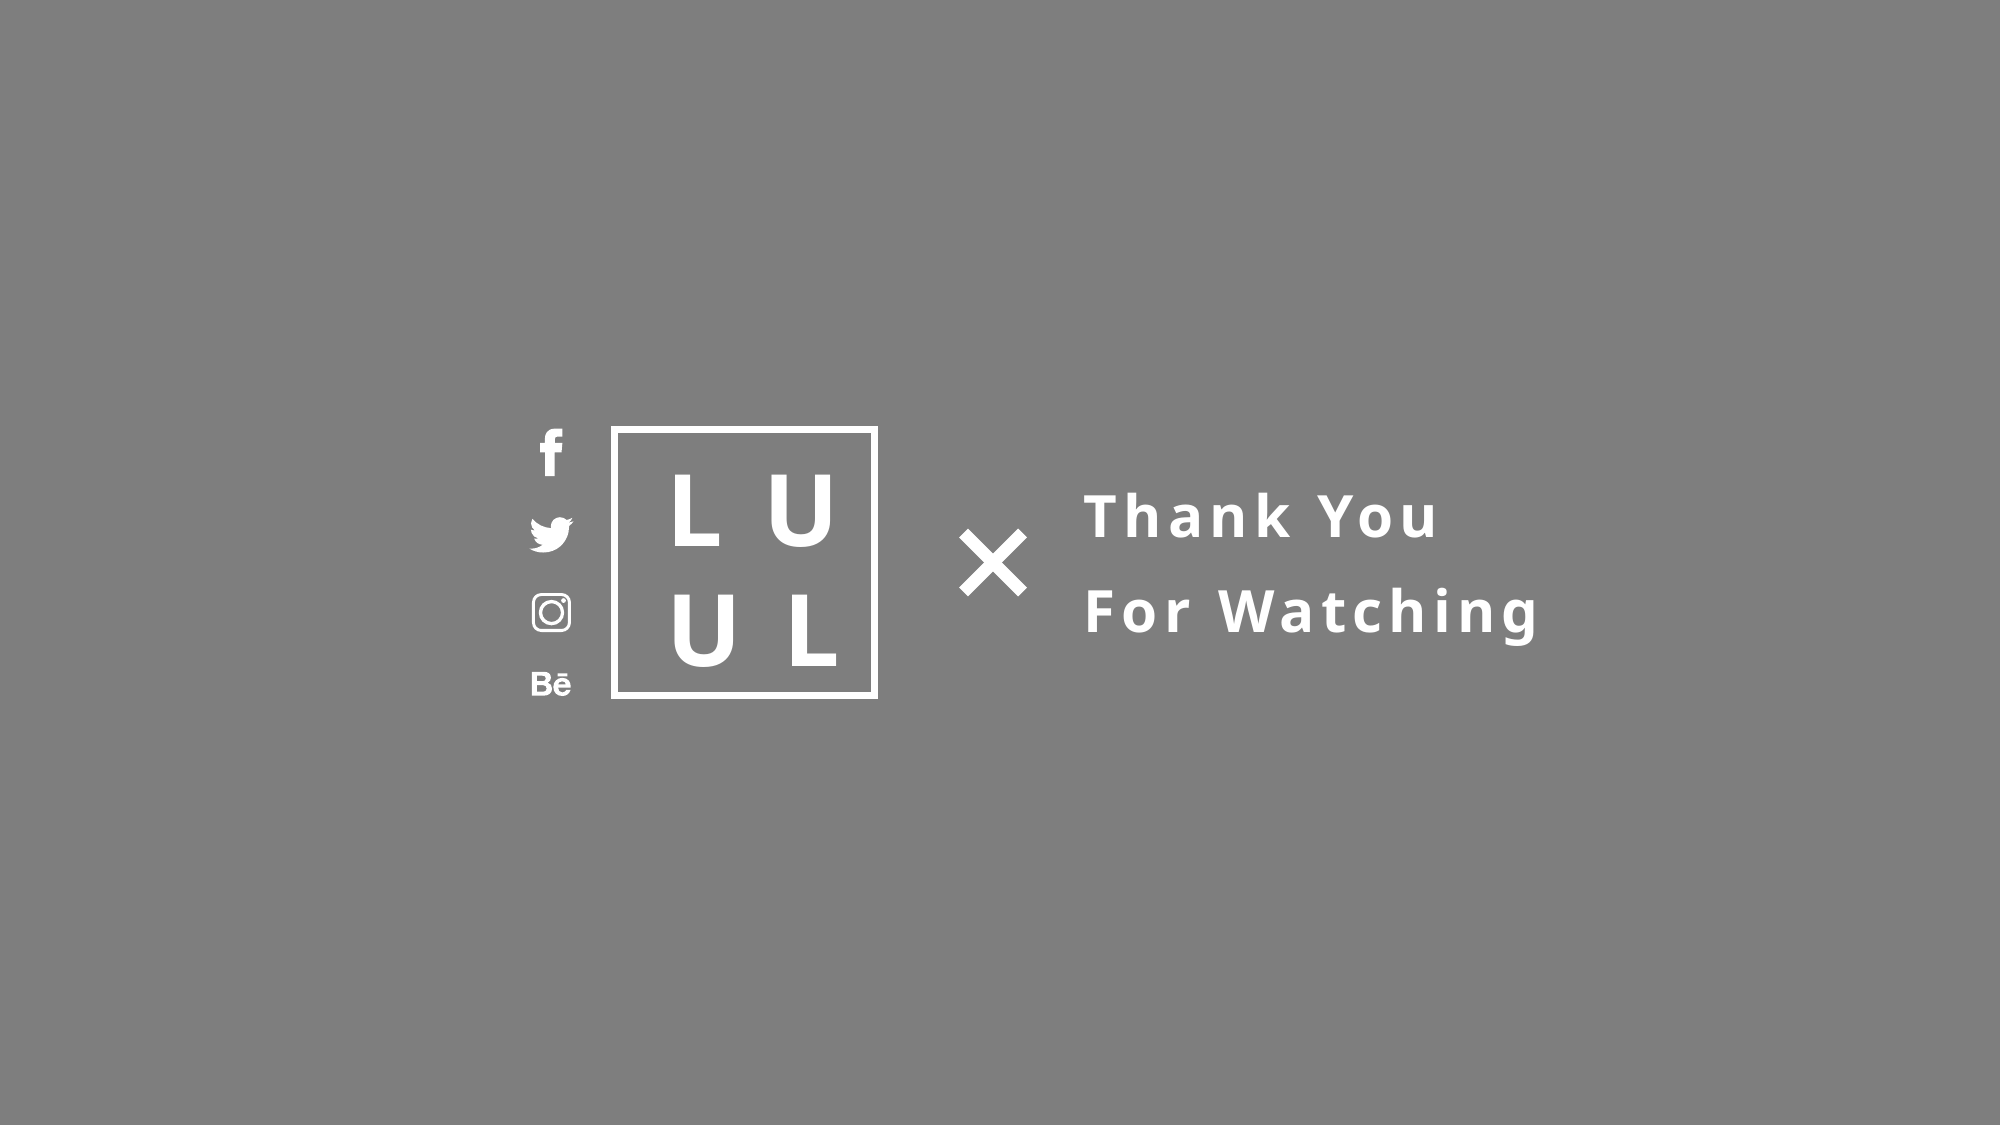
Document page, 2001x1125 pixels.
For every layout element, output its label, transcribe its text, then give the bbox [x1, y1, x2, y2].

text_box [529, 428, 574, 696]
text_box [963, 532, 1023, 592]
text_box Thank You For Watching [1083, 479, 1641, 645]
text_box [614, 429, 912, 697]
